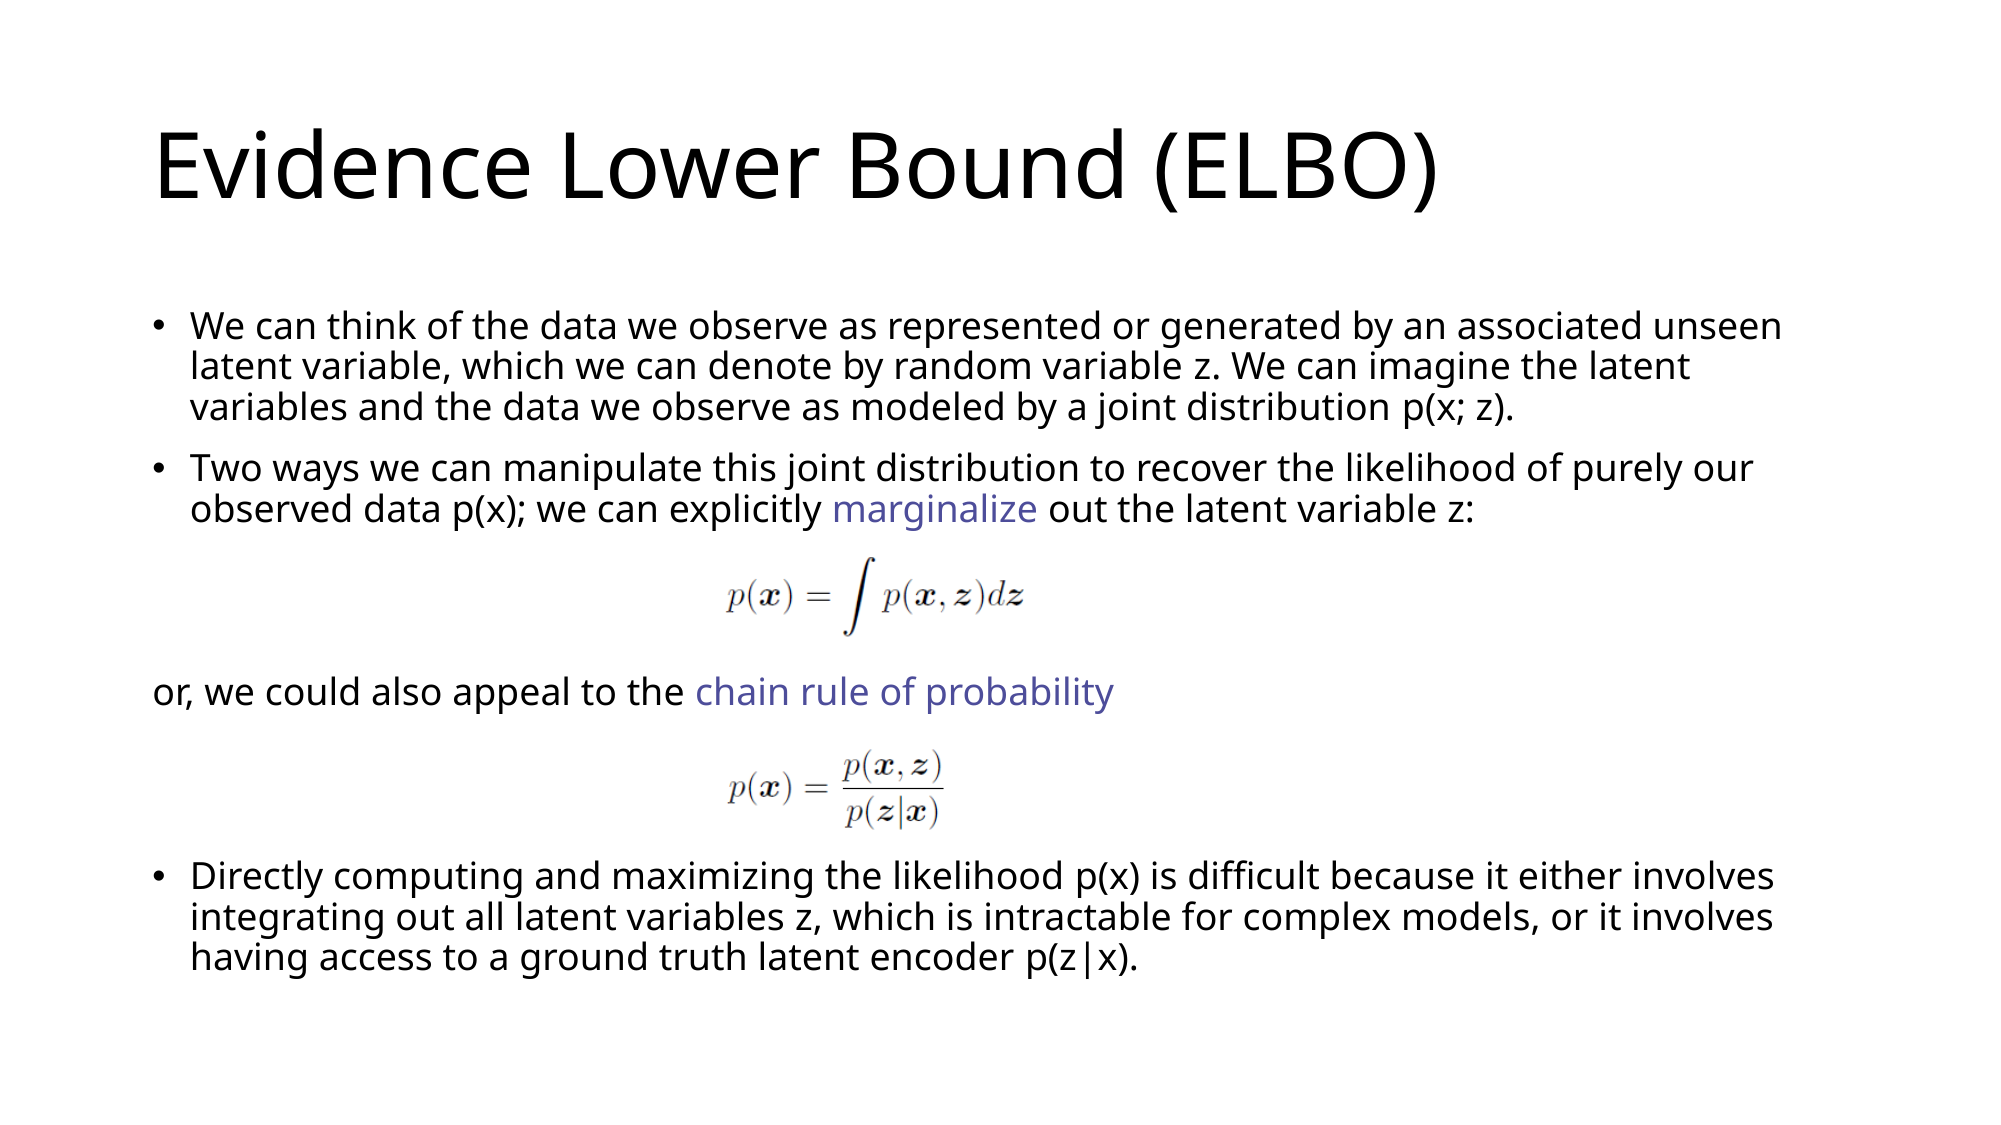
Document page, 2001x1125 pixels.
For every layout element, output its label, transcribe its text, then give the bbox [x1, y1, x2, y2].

picture [715, 734, 960, 842]
list We can think of the data we observe as represented or generated by an associated unseen latent variable, which we can denote by random variable z. We can imagine the latent variables and the data we observe as modeled by a joint distribution p(x; z). Two ways we can manipulate this joint distribution to recover the likelihood of purely our observed data p(x); we can explicitly marginalize out the latent variable z: or, we could also appeal to the chain rule of probability Directly computing and maximizing the likelihood p(x) is difficult because it either involves integrating out all latent variables z, which is intractable for complex models, or it involves having access to a ground truth latent encoder p(z|x). [137, 299, 1863, 1014]
title Evidence Lower Bound (ELBO) [137, 59, 1863, 278]
picture [715, 540, 1041, 648]
